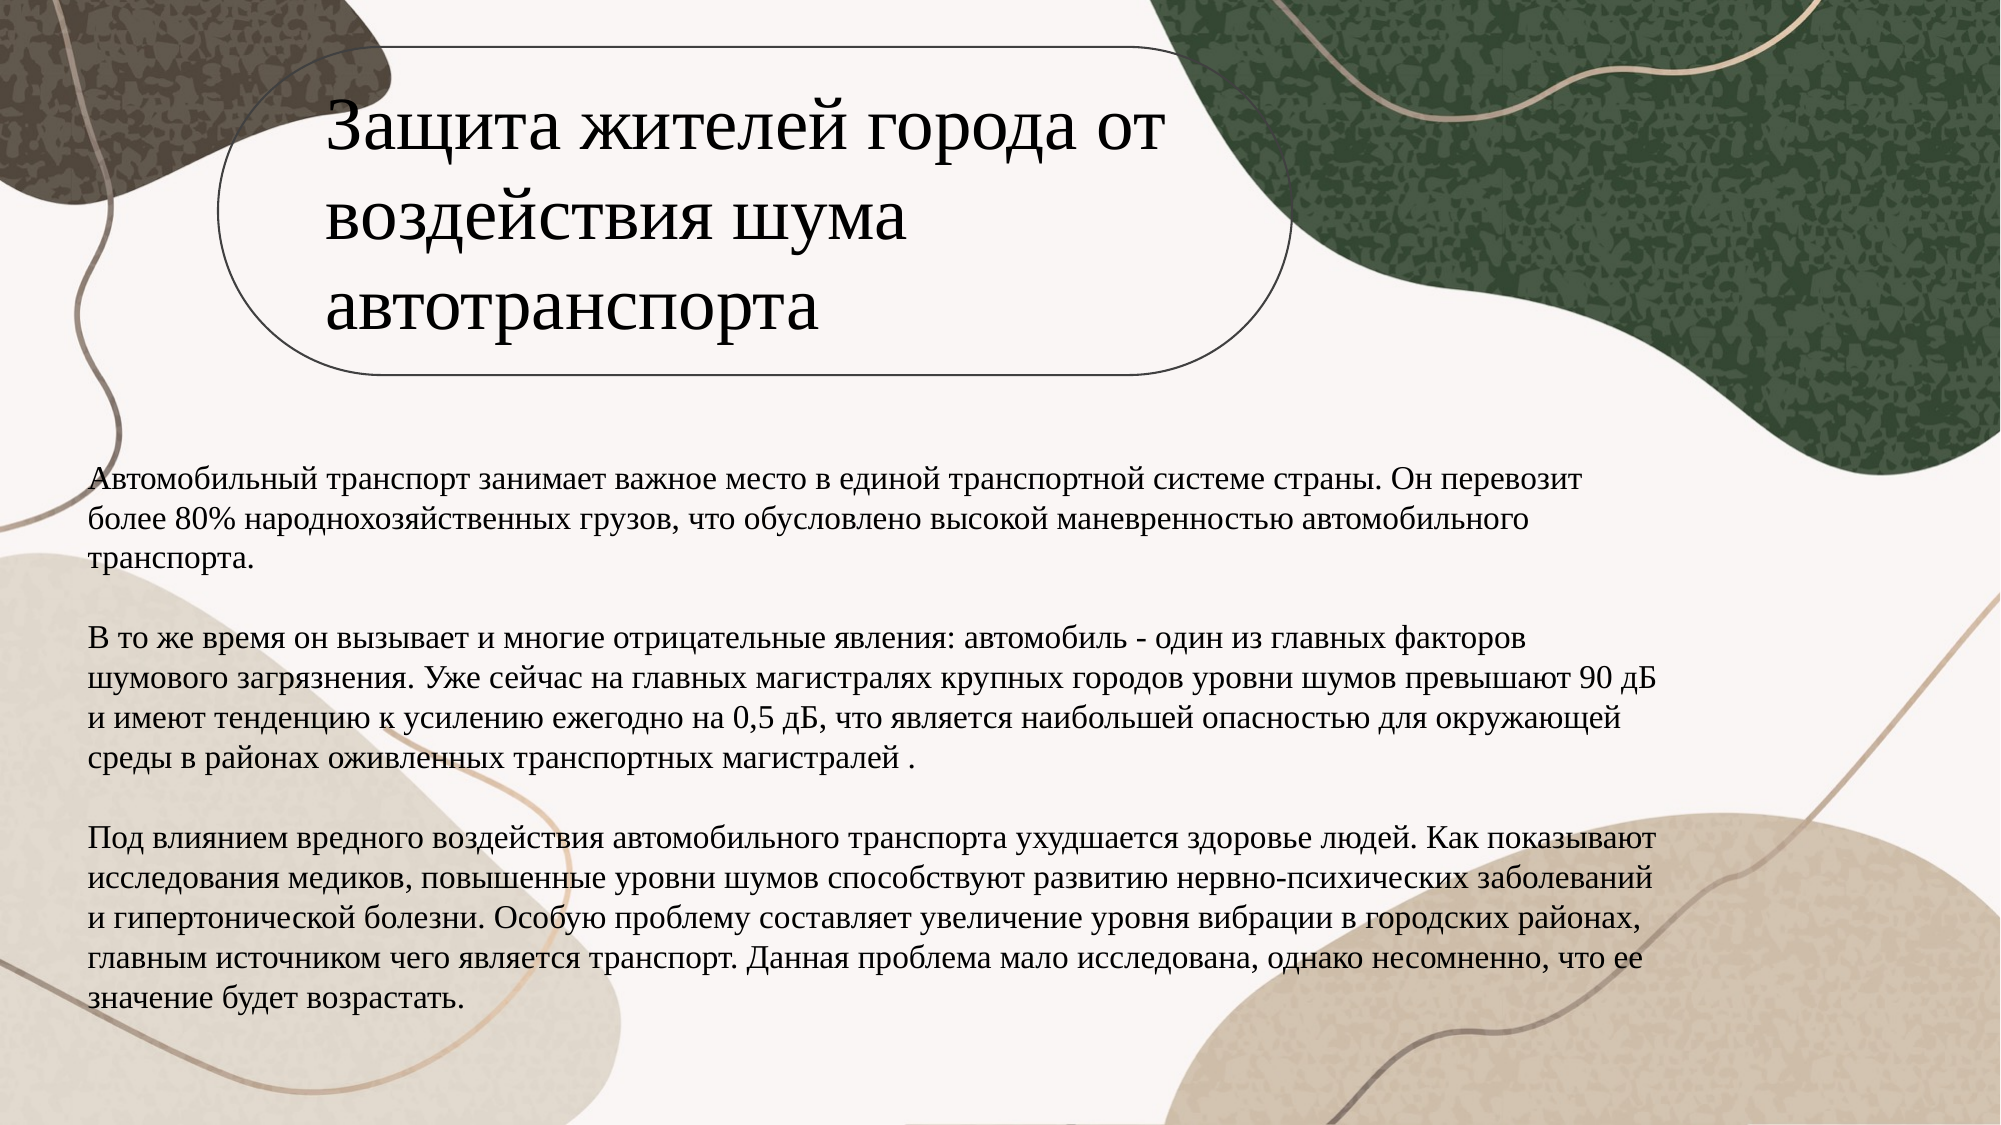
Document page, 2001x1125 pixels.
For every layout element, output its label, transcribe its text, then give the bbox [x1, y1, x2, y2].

text_box Автомобильный транспорт занимает важное место в единой транспортной системе страны. Он перевозит более 80% народнохозяйственных грузов, что обусловлено высокой маневренностью автомобильного транспорта. В то же время он вызывает и многие отрицательные явления: автомобиль - один из главных факторов шумового загрязнения. Уже сейчас на главных магистралях крупных городов уровни шумов превышают 90 дБ и имеют тенденцию к усилению ежегодно на 0,5 дБ, что является наибольшей опасностью для окружающей среды в районах оживленных транспортных магистралей . Под влиянием вредного воздействия автомобильного транспорта ухудшается здоровье людей. Как показывают исследования медиков, повышенные уровни шумов способствуют развитию нервно-психических заболеваний и гипертонической болезни. Особую проблему составляет увеличение уровня вибрации в городских районах, главным источником чего является транспорт. Данная проблема мало исследована, однако несомненно, что ее значение будет возрастать. [72, 448, 1685, 1023]
text_box Защита жителей города от воздействия шума автотранспорта [311, 66, 1426, 352]
picture [0, 0, 2001, 1125]
text_box [216, 45, 1214, 377]
